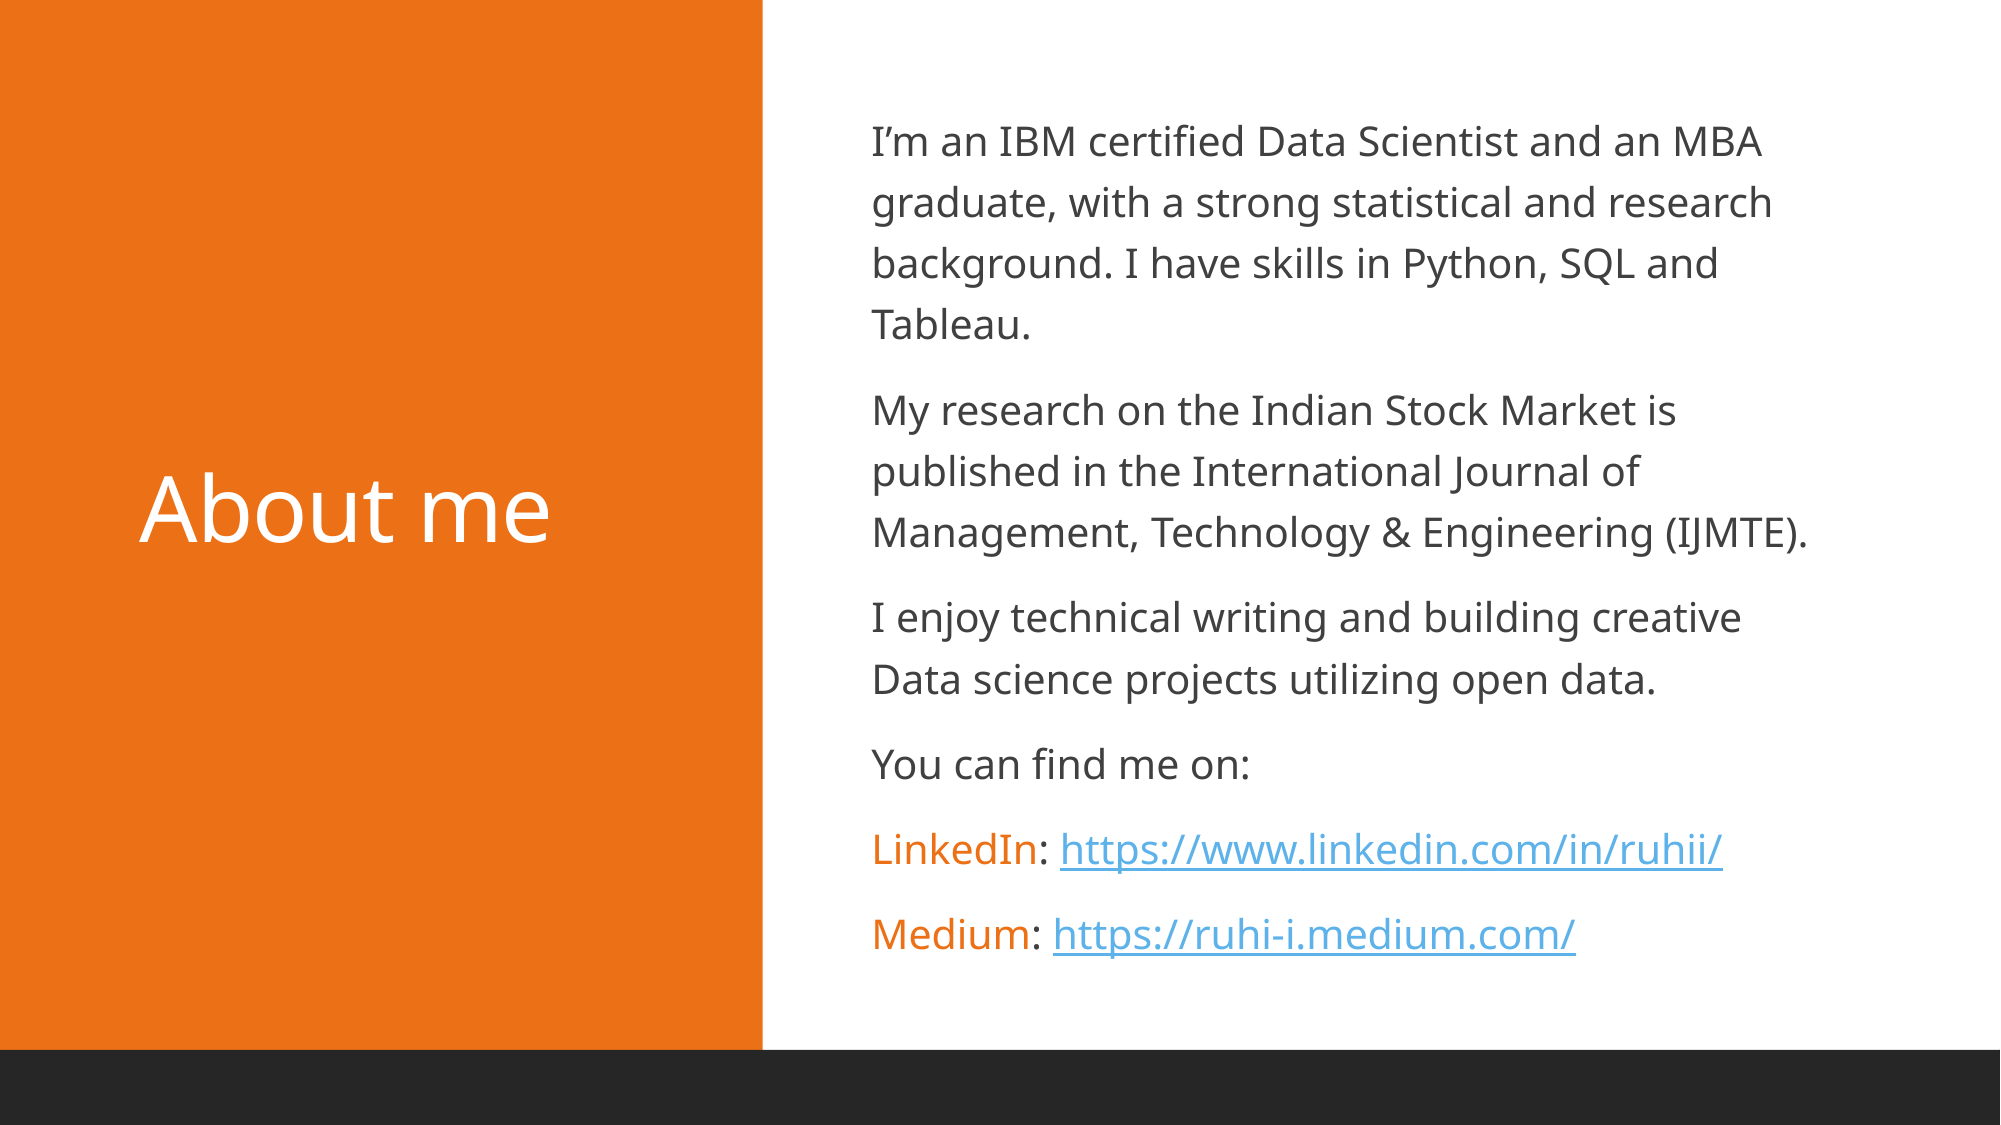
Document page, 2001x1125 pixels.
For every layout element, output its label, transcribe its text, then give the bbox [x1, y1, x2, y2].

text_box [0, 1049, 2000, 1125]
list I’m an IBM certified Data Scientist and an MBA graduate, with a strong statistical and research background. I have skills in Python, SQL and Tableau. My research on the Indian Stock Market is published in the International Journal of Management, Technology & Engineering (IJMTE). I enjoy technical writing and building creative Data science projects utilizing open data. You can find me on: LinkedIn: https://www.linkedin.com/in/ruhii/ Medium: https://ruhi-i.medium.com/ [858, 99, 1830, 1026]
text_box [764, 0, 2000, 1049]
text_box [0, 0, 764, 1049]
title About me [124, 46, 722, 973]
